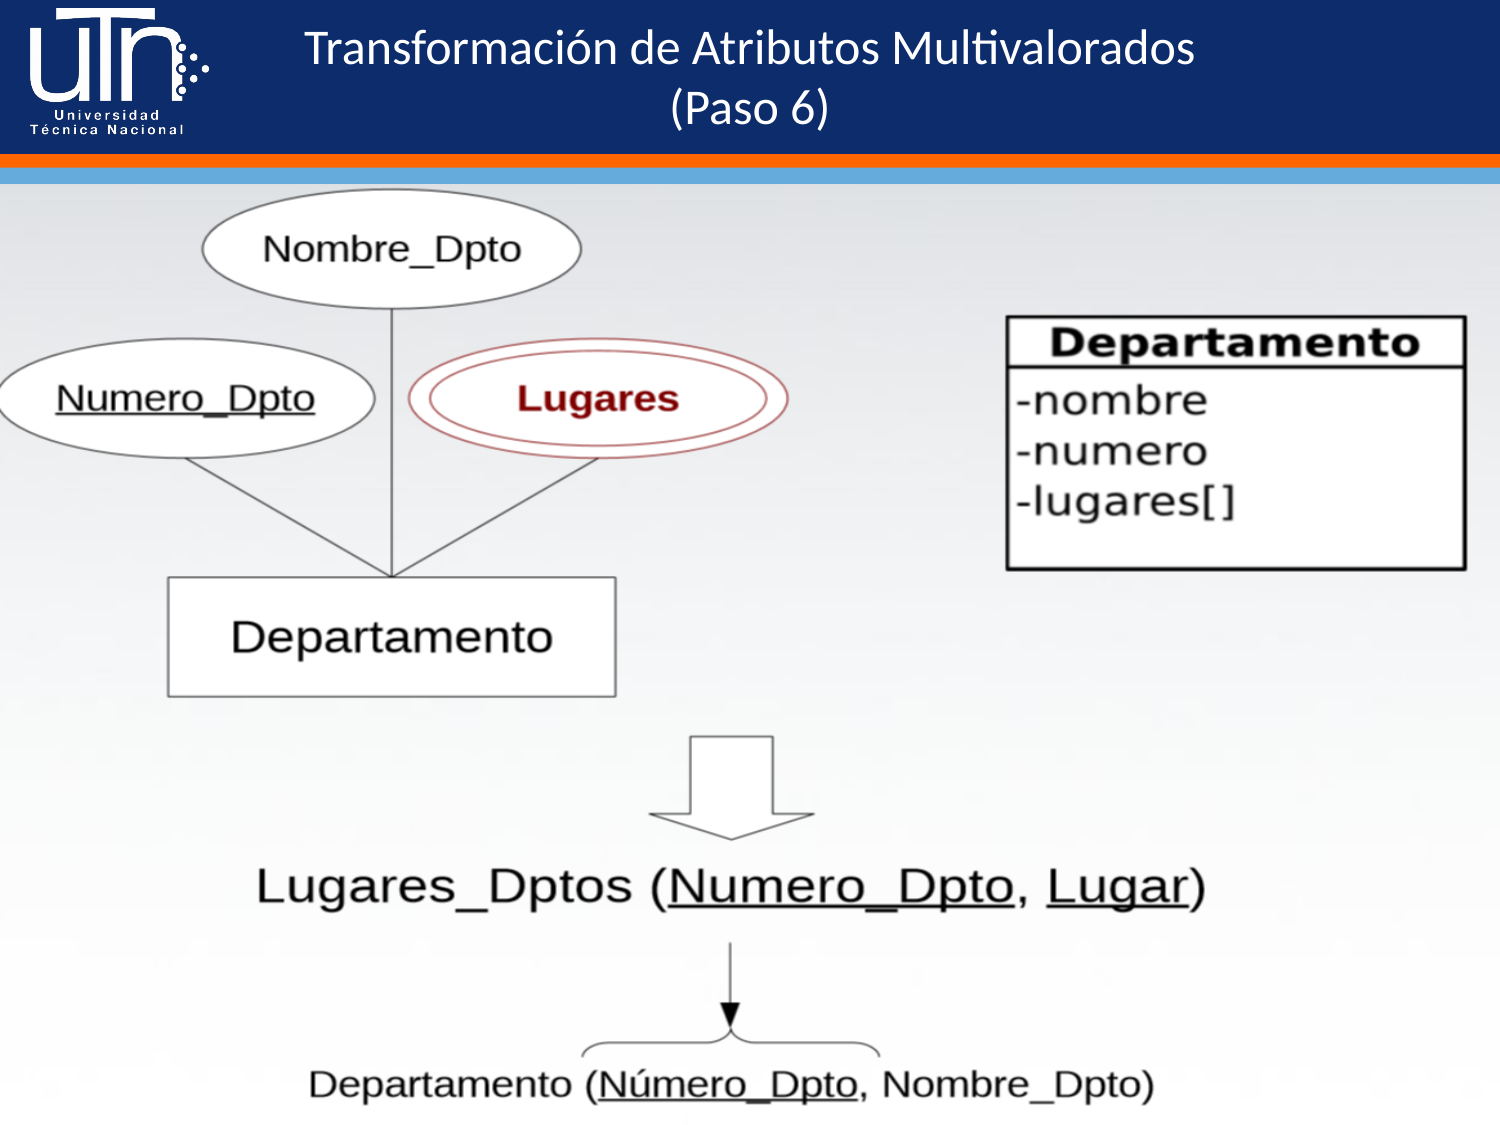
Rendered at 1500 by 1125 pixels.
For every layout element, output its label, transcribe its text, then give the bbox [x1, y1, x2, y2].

title Transformación de Atributos Multivalorados (Paso 6) [0, 0, 1500, 154]
picture [0, 184, 1500, 1125]
